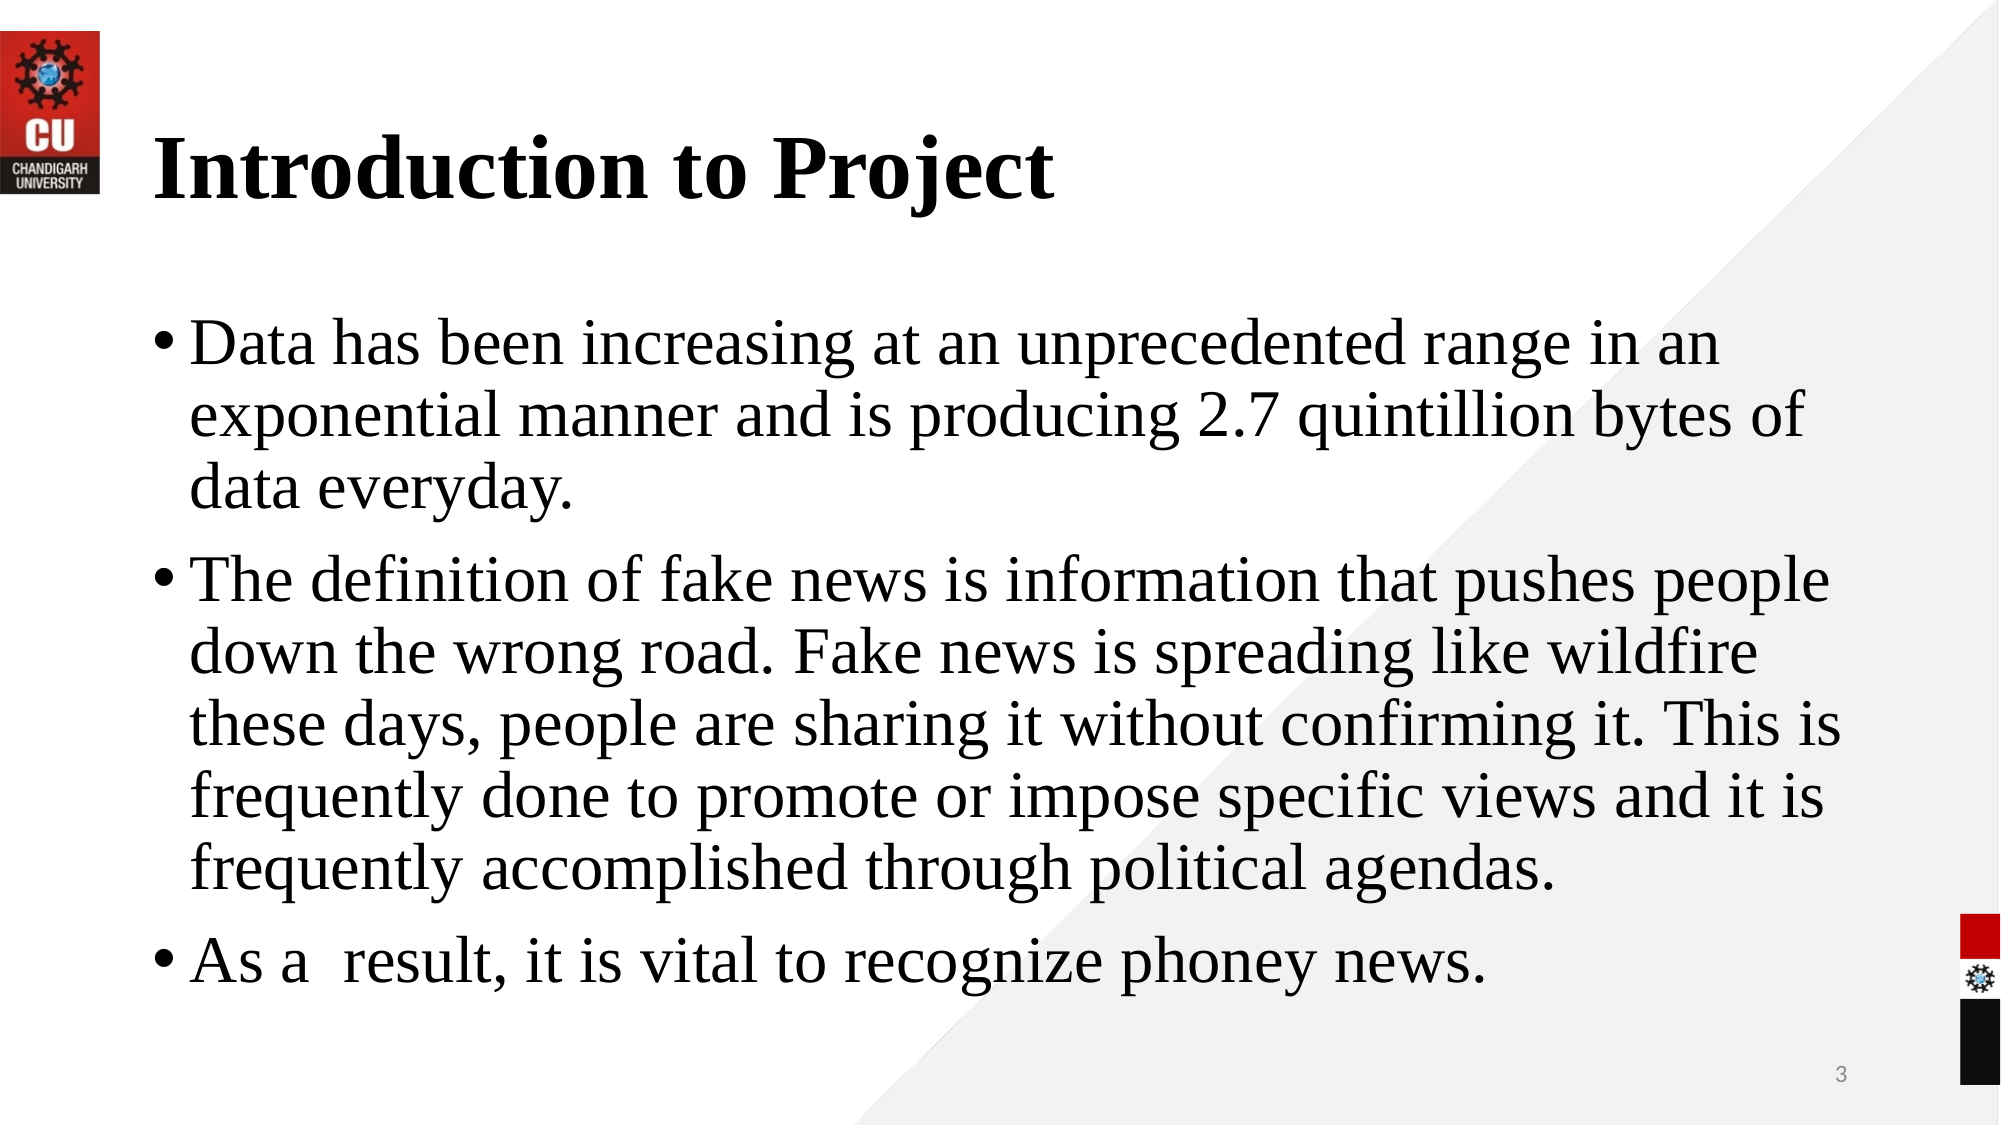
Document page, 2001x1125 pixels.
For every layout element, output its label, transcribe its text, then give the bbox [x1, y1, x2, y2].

title Introduction to Project [137, 59, 1863, 278]
slide_number 3 [1412, 1042, 1863, 1103]
picture [0, 0, 2001, 1125]
list Data has been increasing at an unprecedented range in an exponential manner and is producing 2.7 quintillion bytes of data everyday. The definition of fake news is information that pushes people down the wrong road. Fake news is spreading like wildfire these days, people are sharing it without confirming it. This is frequently done to promote or impose specific views and it is frequently accomplished through political agendas. As a result, it is vital to recognize phoney news. [137, 299, 1863, 1014]
